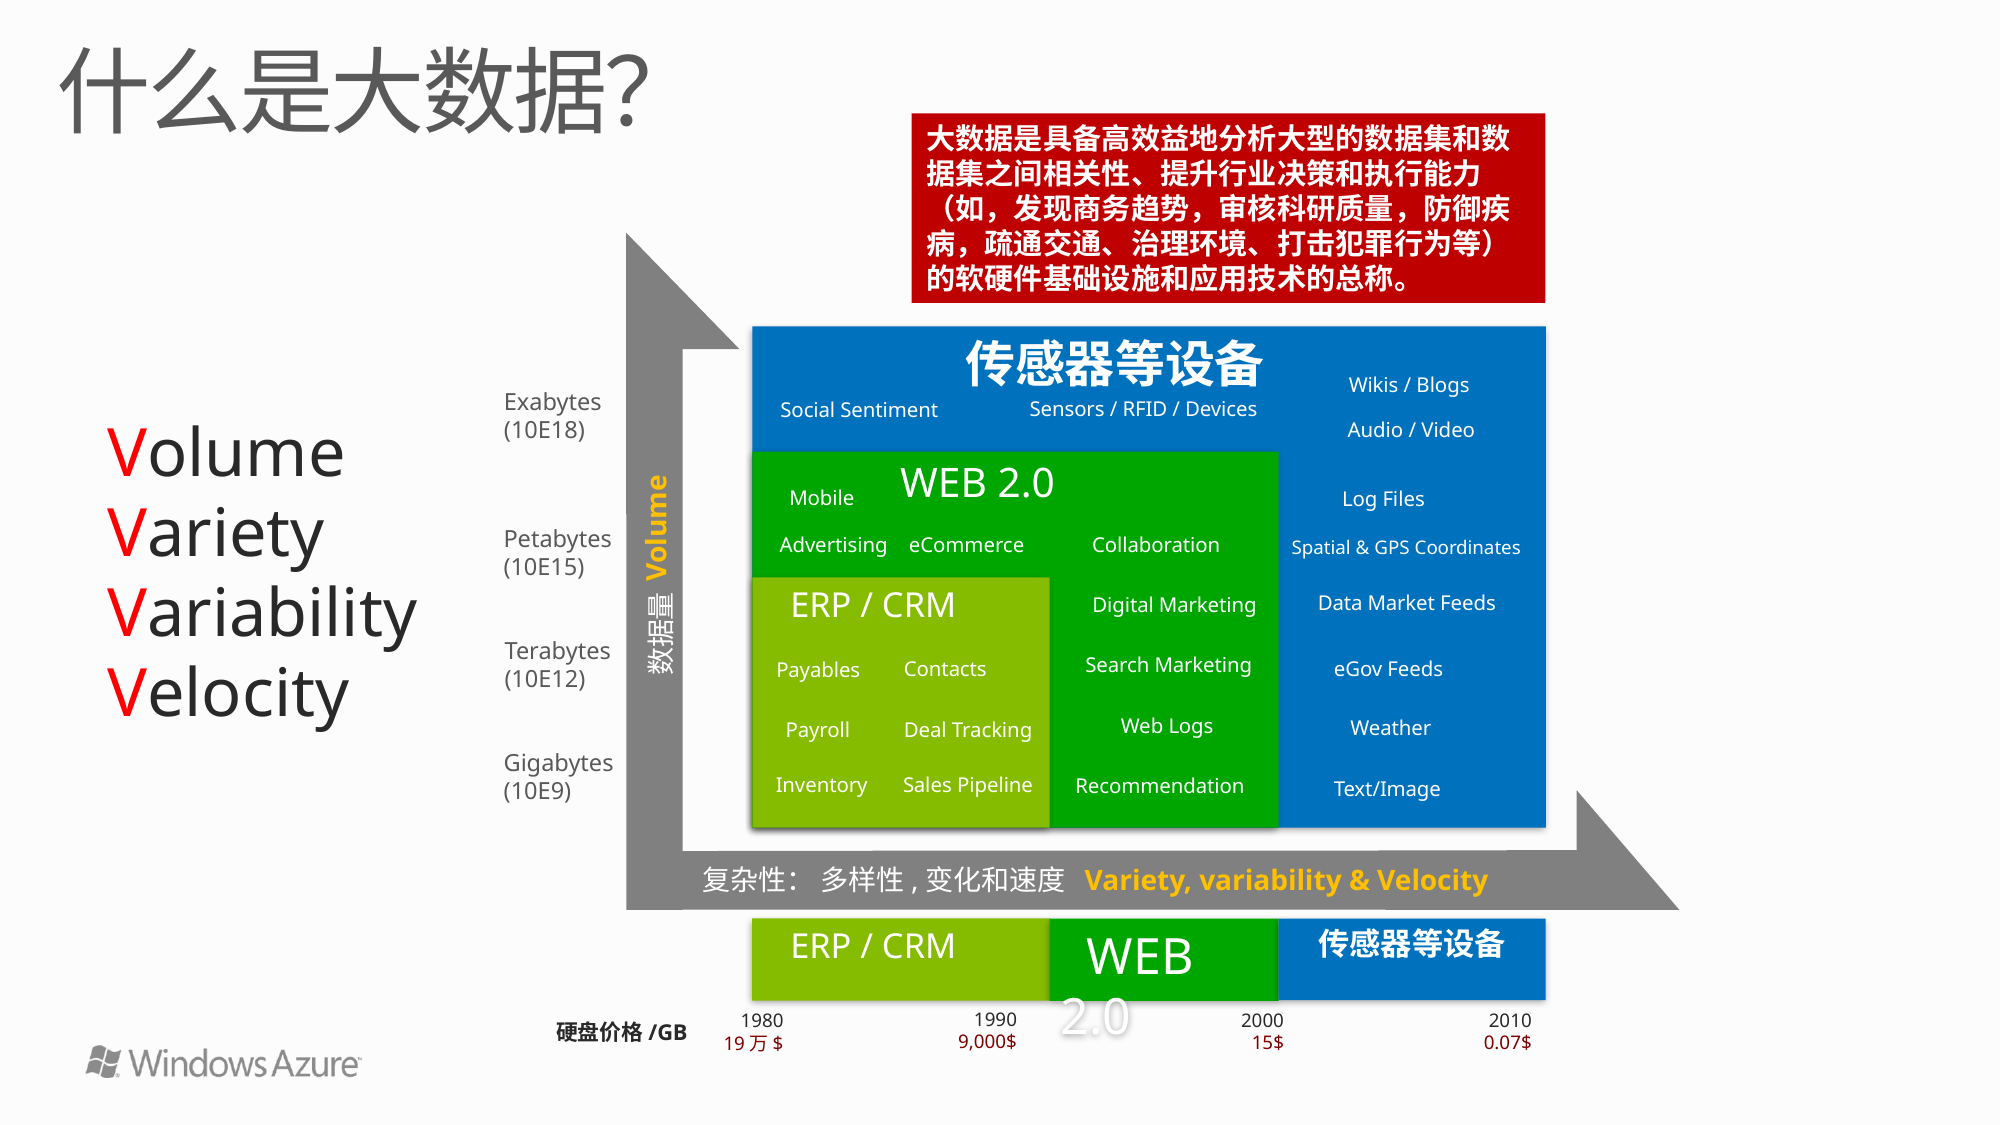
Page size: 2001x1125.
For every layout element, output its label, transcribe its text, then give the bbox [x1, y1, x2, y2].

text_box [494, 113, 1793, 1063]
text_box 什么是大数据？ [56, 45, 1389, 170]
text_box Volume Variety Variability Velocity [92, 402, 432, 737]
